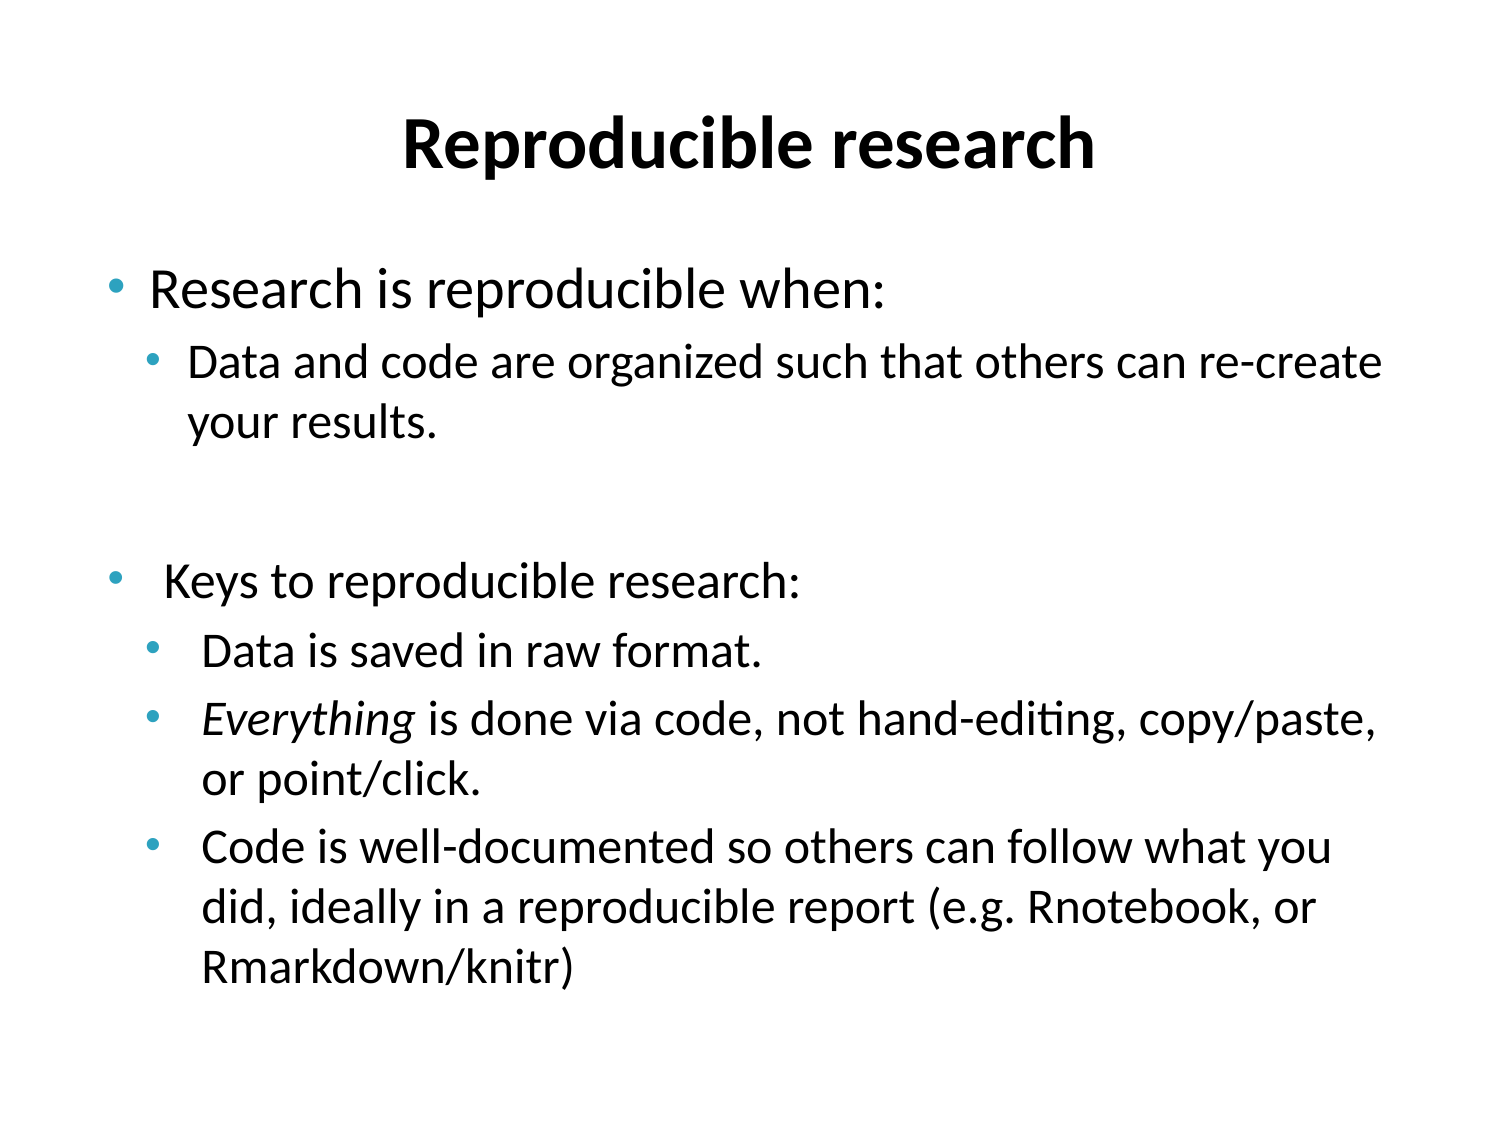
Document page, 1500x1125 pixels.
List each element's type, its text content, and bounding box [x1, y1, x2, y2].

title Reproducible research [75, 45, 1425, 233]
list Research is reproducible when: Data and code are organized such that others can re-create your results. Keys to reproducible research: Data is saved in raw format. Everything is done via code, not hand-editing, copy/paste, or point/click. Code is well-documented so others can follow what you did, ideally in a reproducible report (e.g. Rnotebook, or Rmarkdown/knitr) [75, 243, 1425, 1066]
